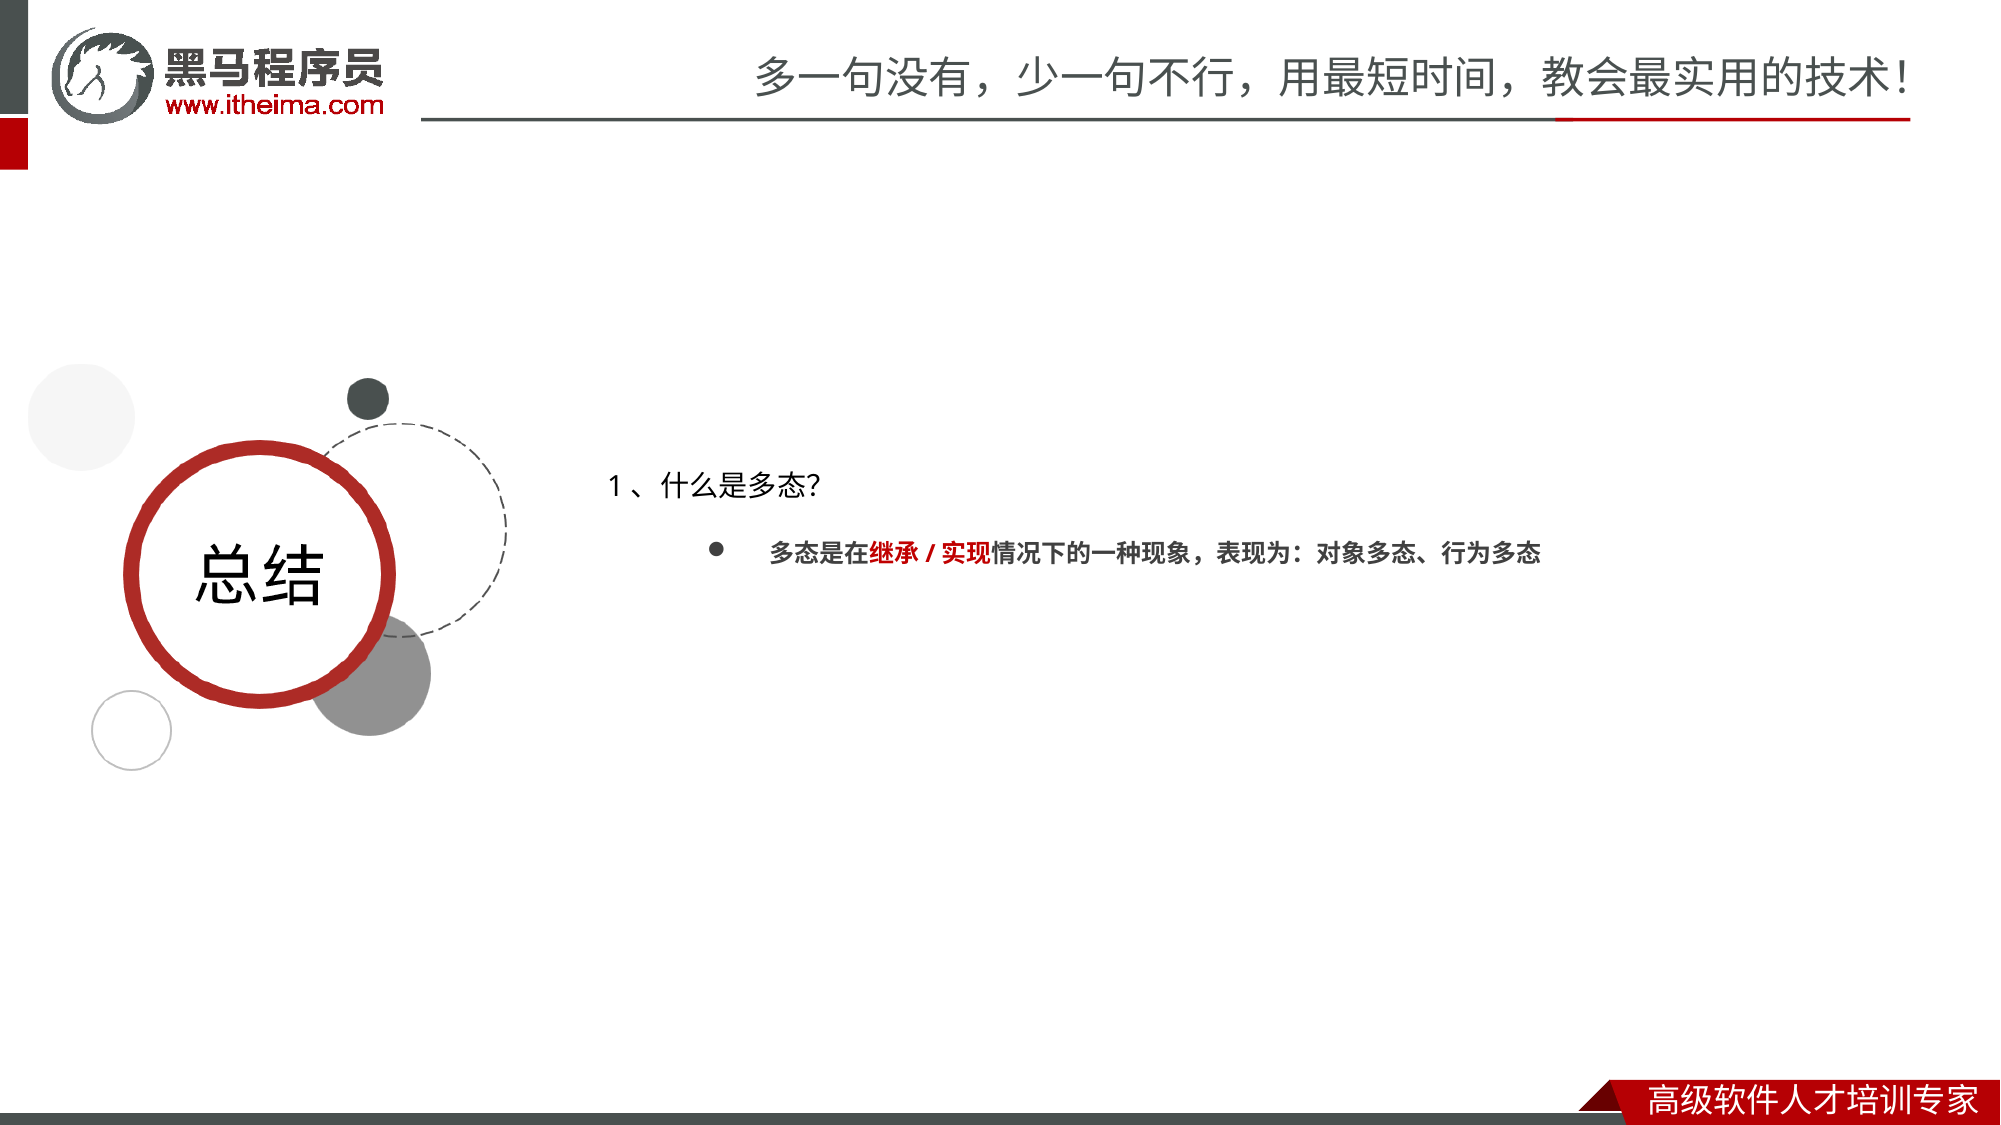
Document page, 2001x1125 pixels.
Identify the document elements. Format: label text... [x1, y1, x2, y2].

picture [50, 26, 384, 125]
text_box 1、什么是多态？ 多态是在继承/实现情况下的一种现象，表现为：对象多态、行为多态 [592, 424, 1887, 713]
picture [10, 345, 538, 780]
